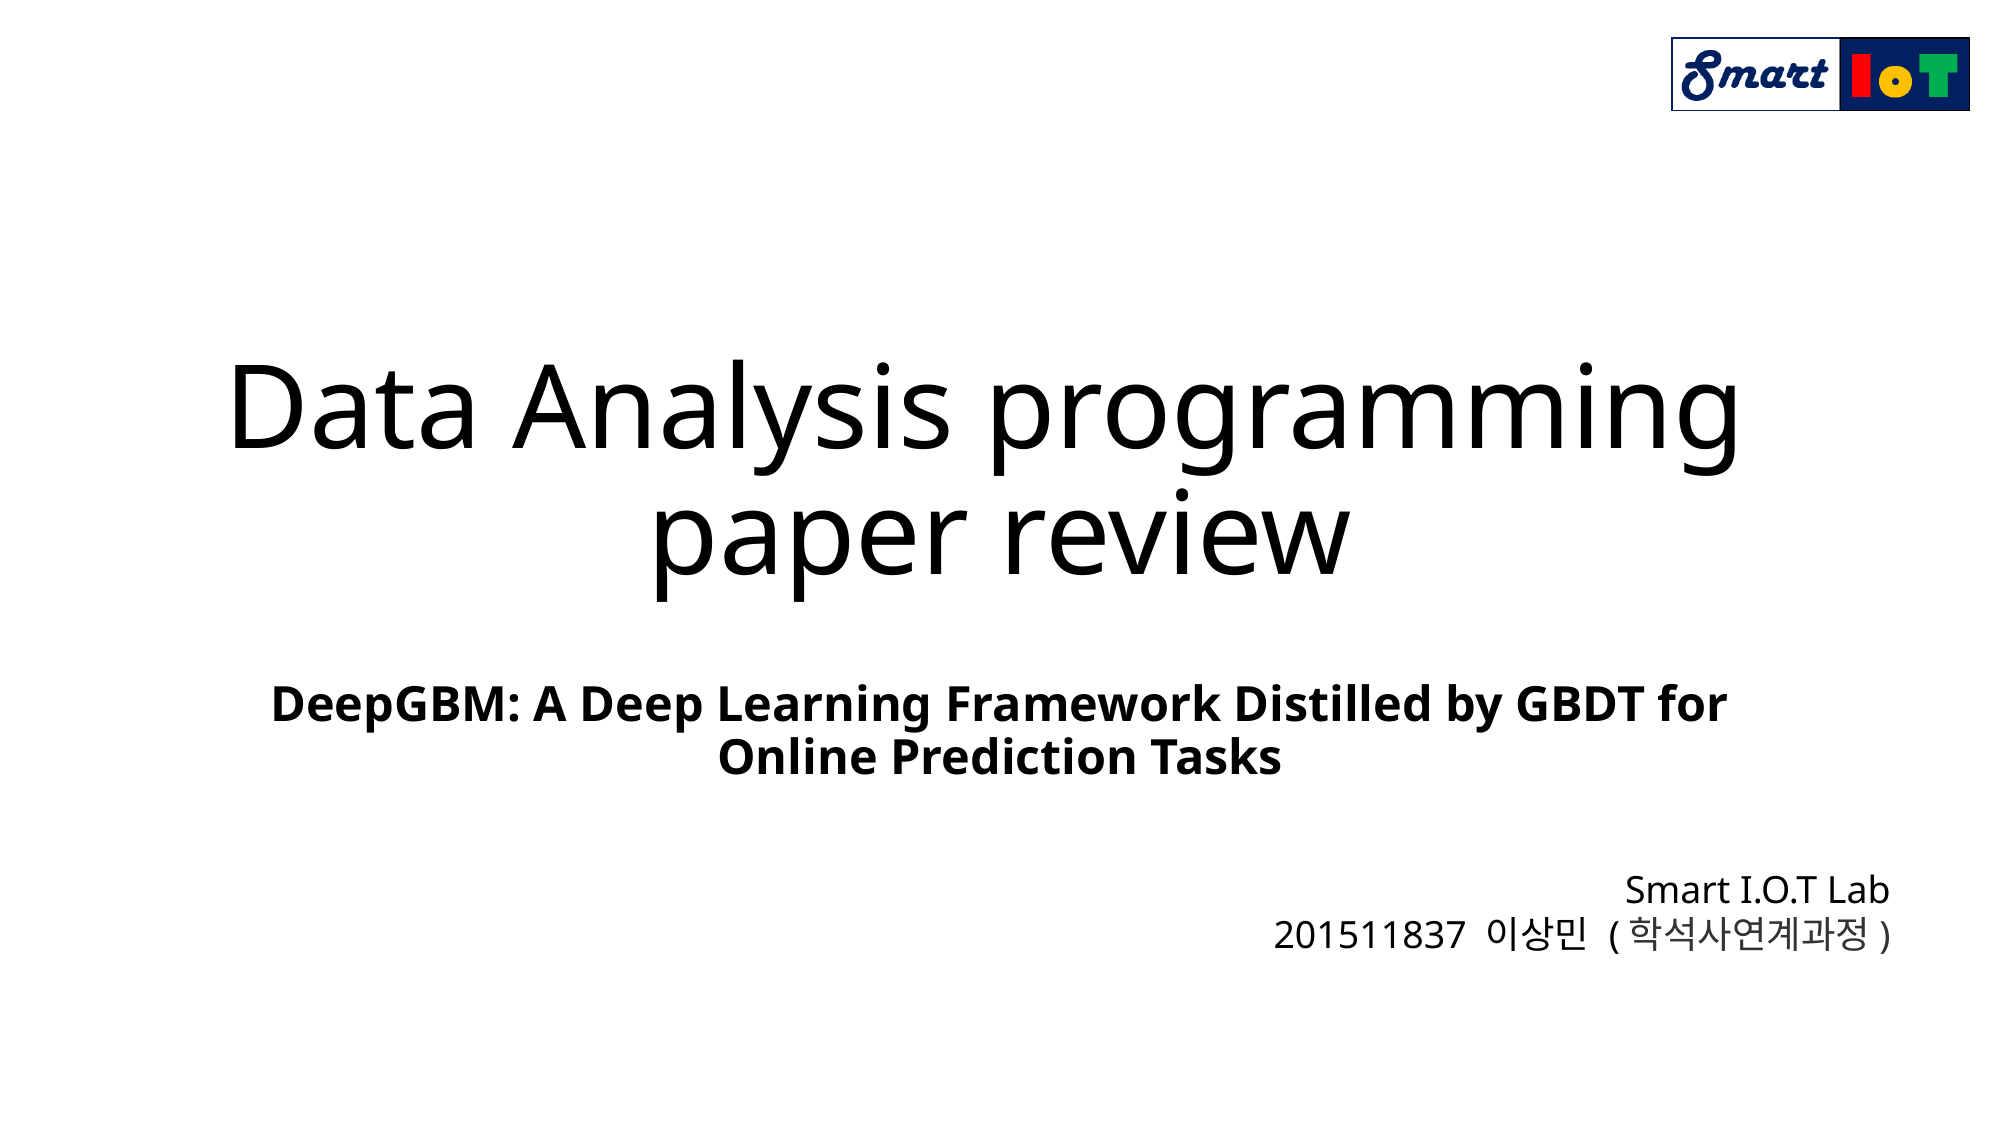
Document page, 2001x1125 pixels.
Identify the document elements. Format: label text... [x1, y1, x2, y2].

picture [1671, 37, 1970, 111]
text_box Smart I.O.T Lab 201511837 이상민 (학석사연계과정) [1238, 859, 1906, 964]
subtitle DeepGBM: A Deep Learning Framework Distilled by GBDT for Online Prediction Tasks [249, 672, 1750, 794]
title Data Analysis programming paper review [163, 336, 1837, 607]
